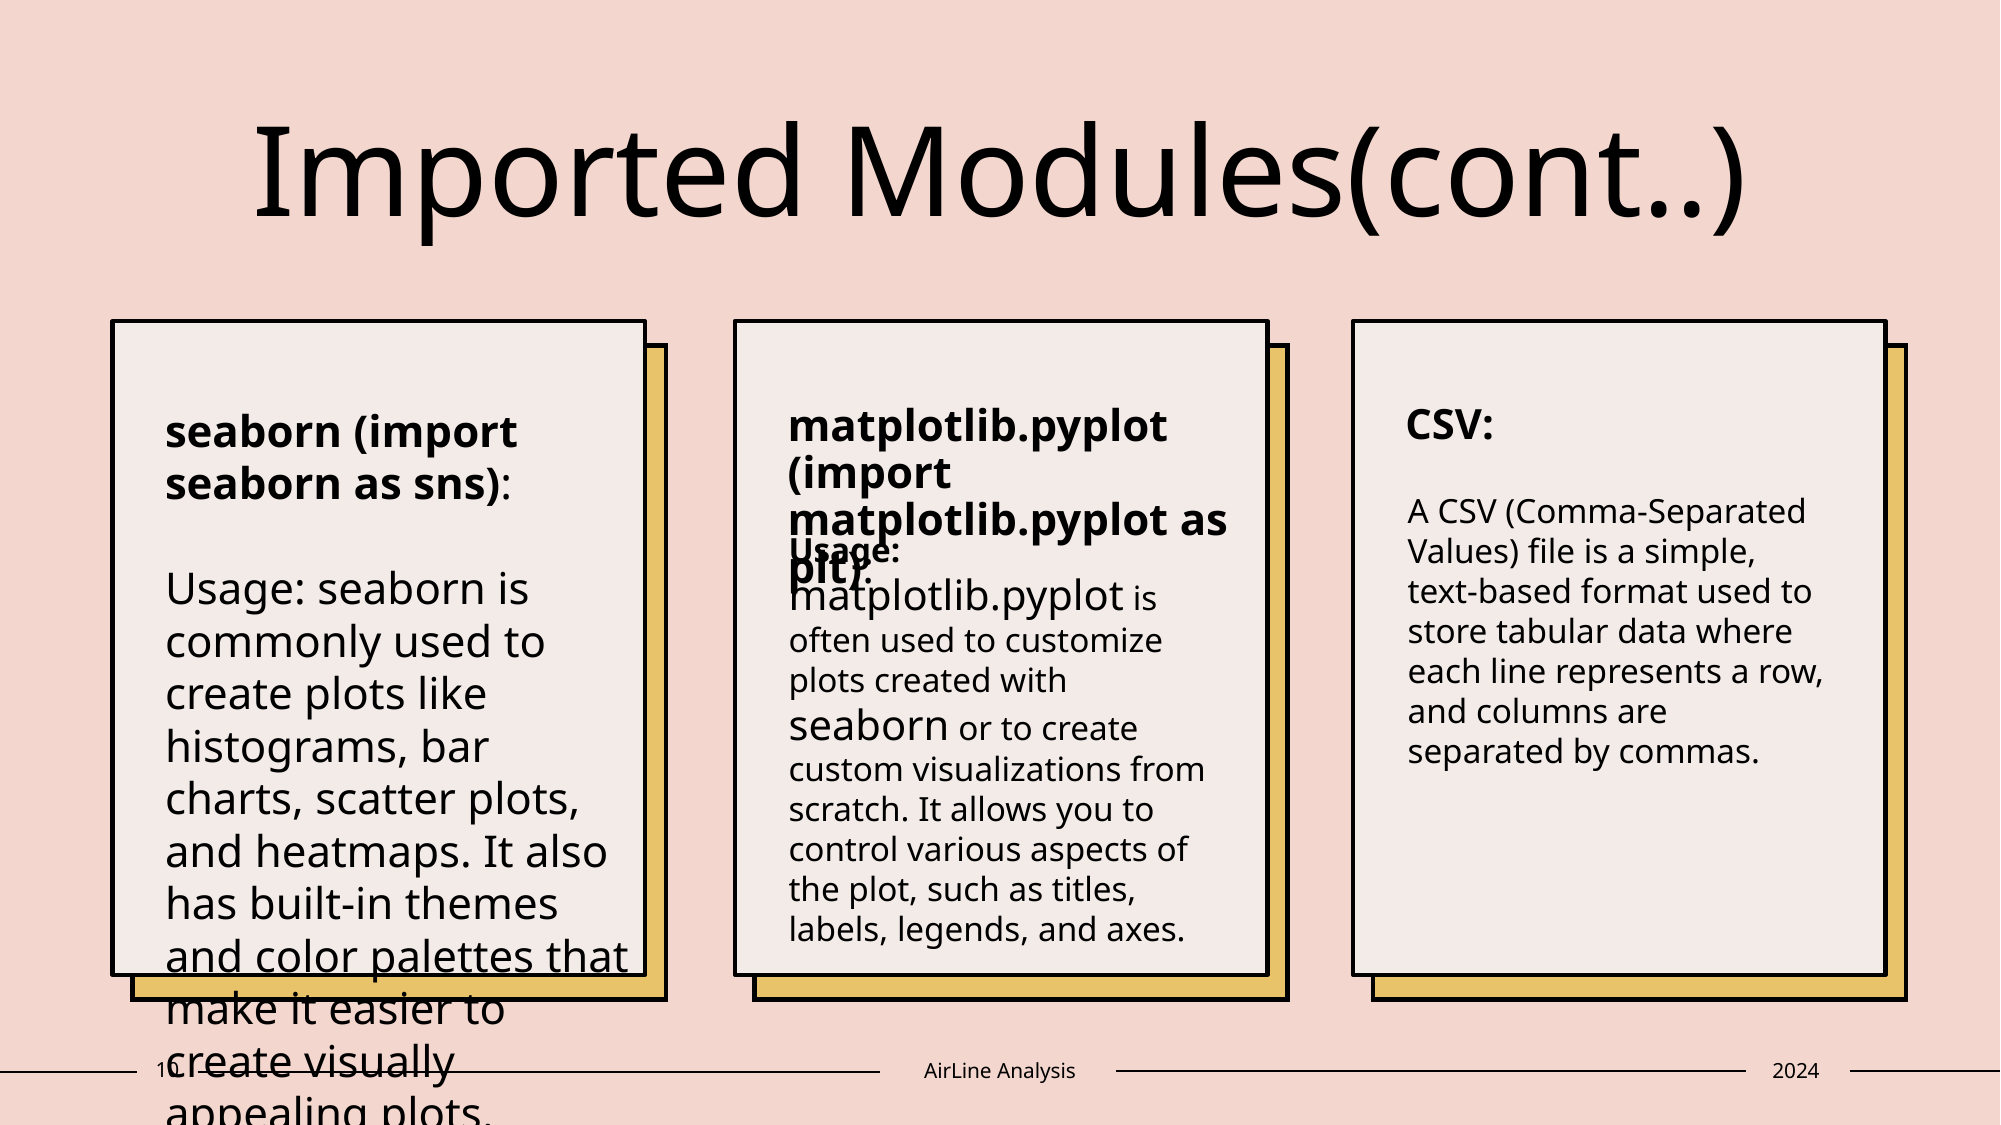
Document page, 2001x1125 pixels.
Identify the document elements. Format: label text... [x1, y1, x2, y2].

list A CSV (Comma-Separated Values) file is a simple, text-based format used to store tabular data where each line represents a row, and columns are separated by commas. [1392, 483, 1843, 940]
slide_number 10 [137, 1050, 198, 1091]
list matplotlib.pyplot (import matplotlib.pyplot as plt): [733, 319, 1270, 977]
title Imported Modules(cont..) [187, 83, 1813, 251]
footer AirLine Analysis [879, 1050, 1120, 1091]
list CSV: [1351, 319, 1888, 977]
list [137, 521, 630, 957]
list Usage: matplotlib.pyplot is often used to customize plots created with seaborn or to create custom visualizations from scratch. It allows you to control various aspects of the plot, such as titles, labels, legends, and axes. [773, 521, 1224, 940]
list seaborn (import seaborn as sns): Usage: seaborn is commonly used to create plots like histograms, bar charts, scatter plots, and heatmaps. It also has built-in themes and color palettes that make it easier to create visually appealing plots. [110, 319, 647, 977]
slide_number 2024 [1743, 1050, 1849, 1091]
